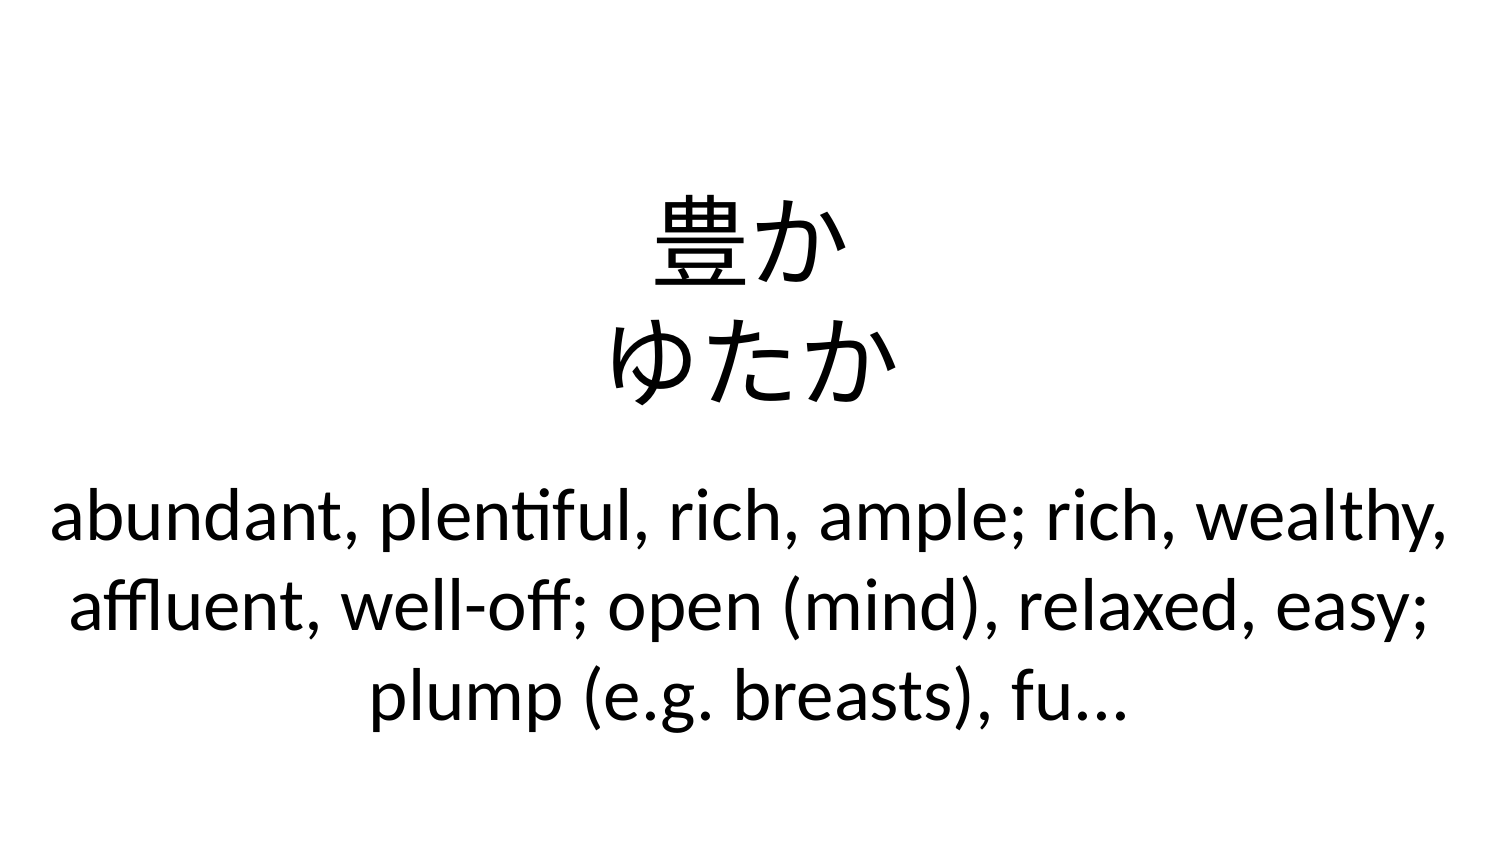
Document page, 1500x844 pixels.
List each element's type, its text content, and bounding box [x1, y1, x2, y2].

text_box 豊か ゆたか [0, 149, 1500, 449]
text_box abundant, plentiful, rich, ample; rich, wealthy, affluent, well-off; open (mind), relaxed, easy; plump (e.g. breasts), fu... [0, 449, 1500, 750]
